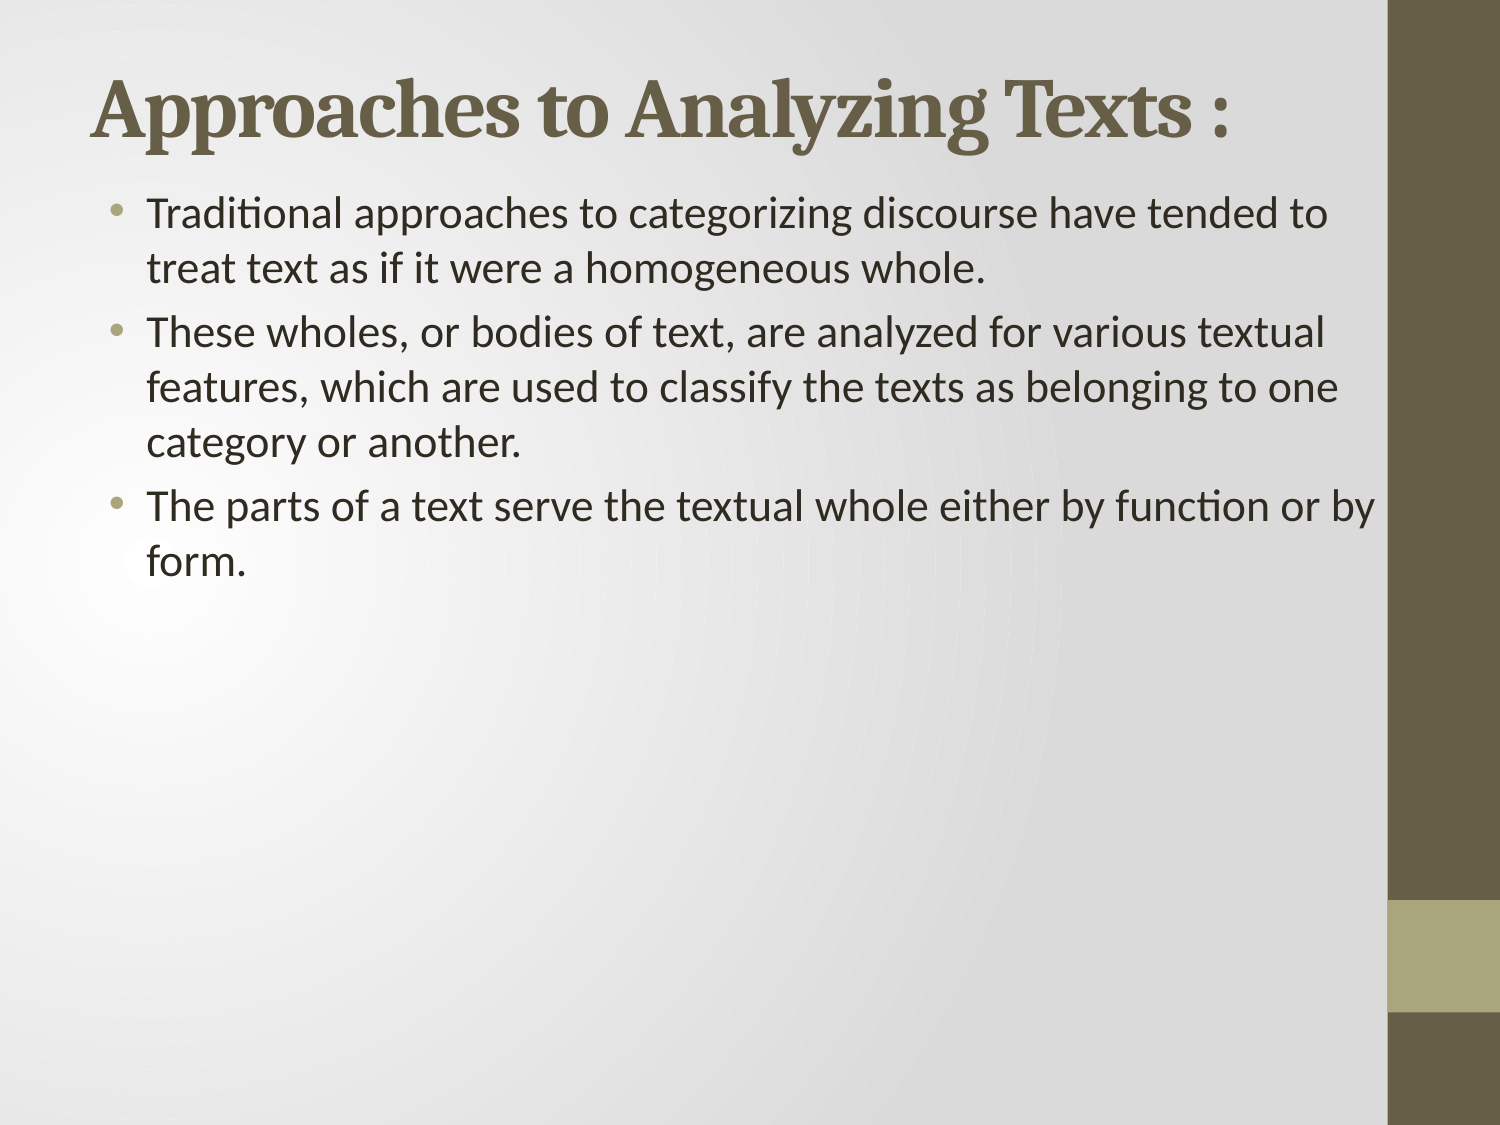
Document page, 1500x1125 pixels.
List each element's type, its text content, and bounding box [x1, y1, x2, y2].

list Traditional approaches to categorizing discourse have tended to treat text as if it were a homogeneous whole. These wholes, or bodies of text, are analyzed for various textual features, which are used to classify the texts as belonging to one category or another. The parts of a text serve the textual whole either by function or by form. [75, 174, 1425, 1100]
title Approaches to Analyzing Texts : [75, 45, 1425, 163]
